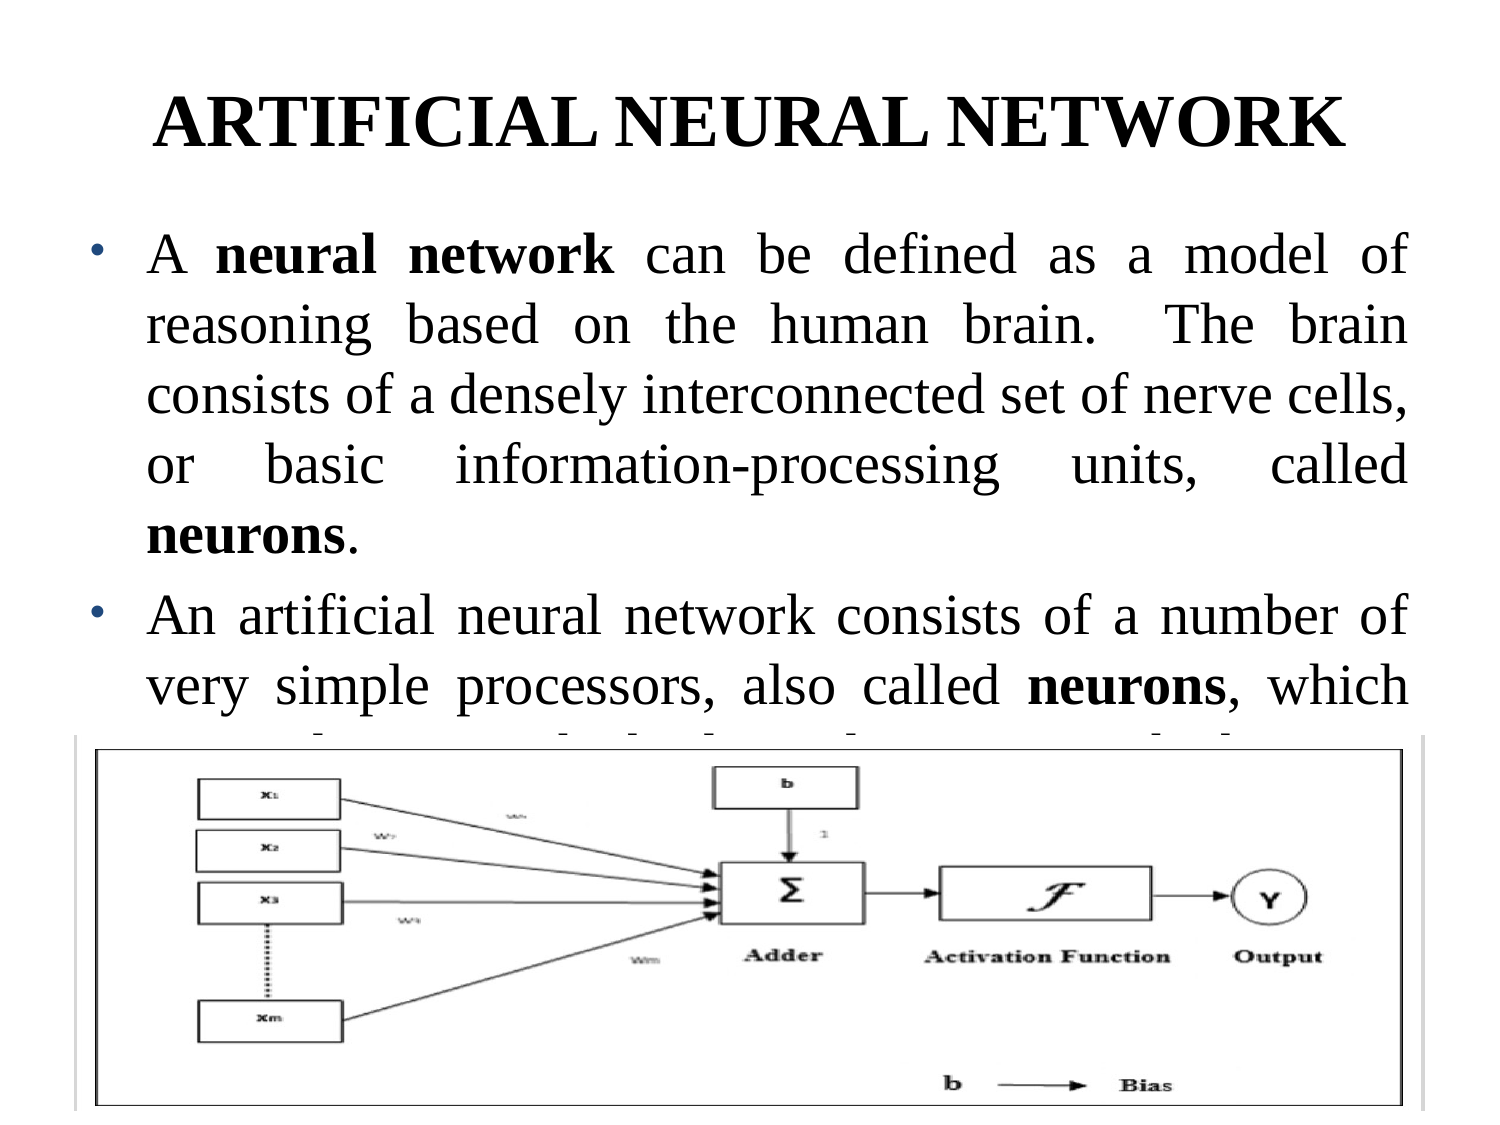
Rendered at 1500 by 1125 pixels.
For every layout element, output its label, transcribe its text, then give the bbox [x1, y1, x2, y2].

list A neural network can be defined as a model of reasoning based on the human brain. The brain consists of a densely interconnected set of nerve cells, or basic information-processing units, called neurons. An artificial neural network consists of a number of very simple processors, also called neurons, which are analogous to the biological neurons in the brain. [74, 207, 1425, 735]
title ARTIFICIAL NEURAL NETWORK [74, 44, 1425, 190]
picture [74, 735, 1425, 1111]
